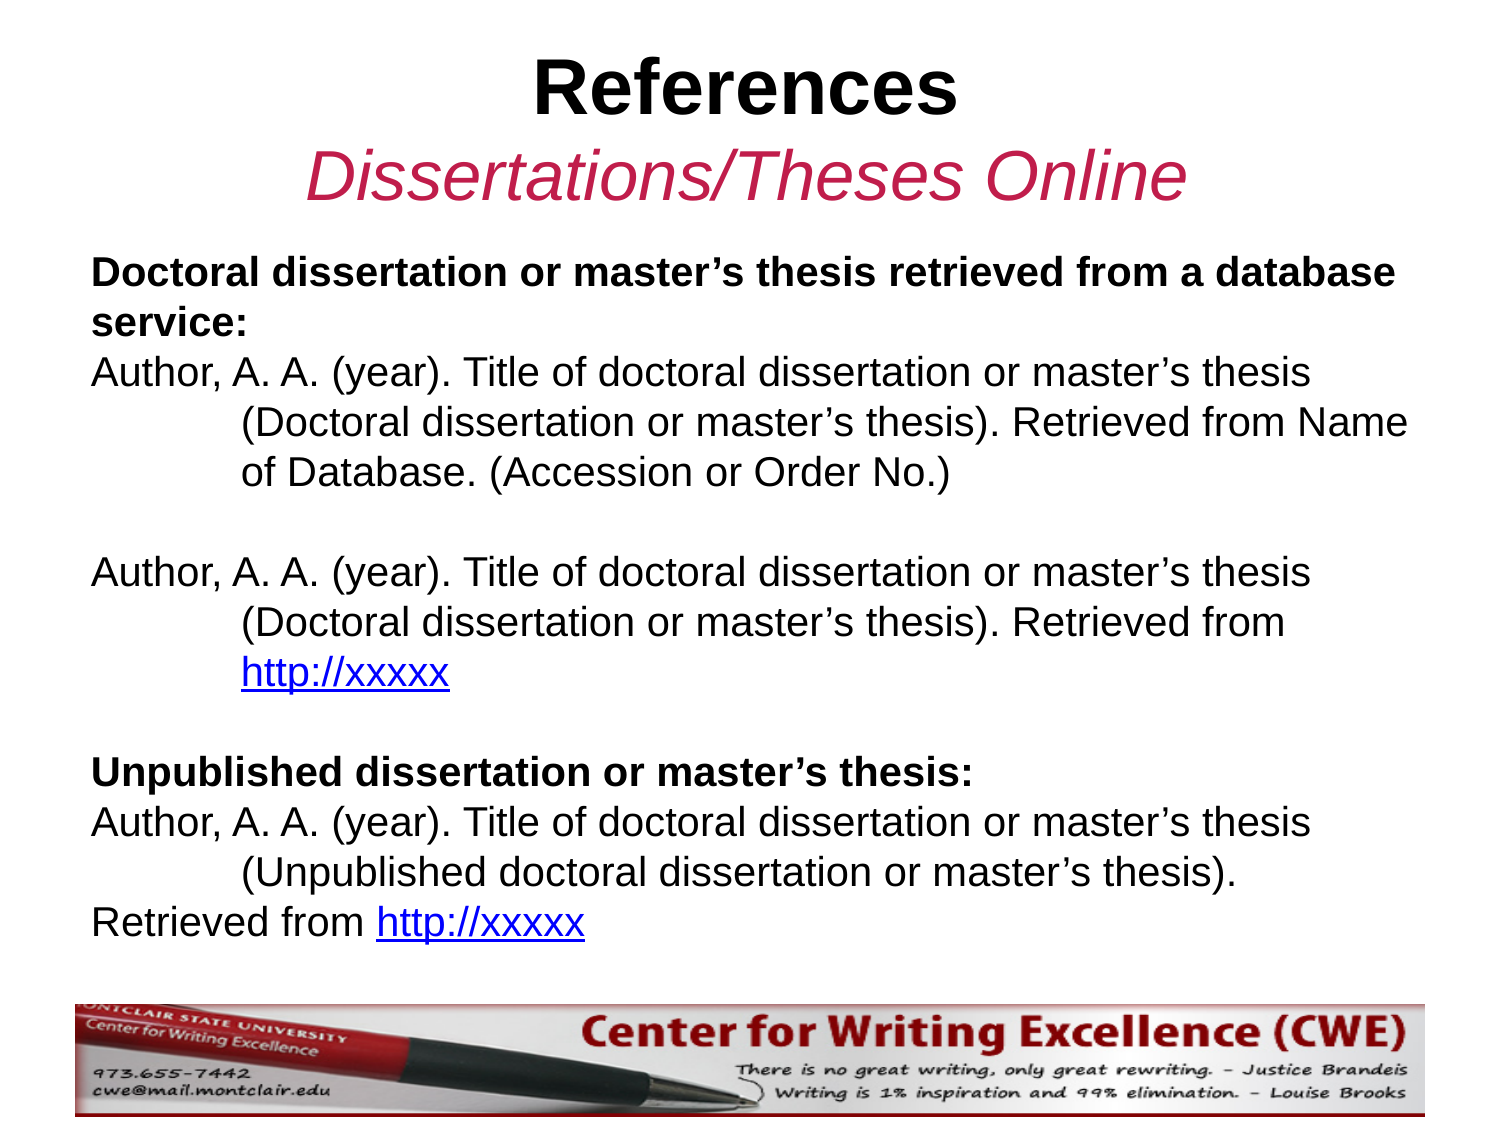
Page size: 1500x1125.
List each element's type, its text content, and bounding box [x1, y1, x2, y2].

title References Dissertations/Theses Online [75, 12, 1439, 238]
list Doctoral dissertation or master’s thesis retrieved from a database service: Author, A. A. (year). Title of doctoral dissertation or master’s thesis (Doctoral dissertation or master’s thesis). Retrieved from Name of Database. (Accession or Order No.) Author, A. A. (year). Title of doctoral dissertation or master’s thesis (Doctoral dissertation or master’s thesis). Retrieved from http://xxxxx Unpublished dissertation or master’s thesis: Author, A. A. (year). Title of doctoral dissertation or master’s thesis (Unpublished doctoral dissertation or master’s thesis). Retrieved from http://xxxxx [75, 238, 1439, 950]
picture [75, 1004, 1425, 1117]
